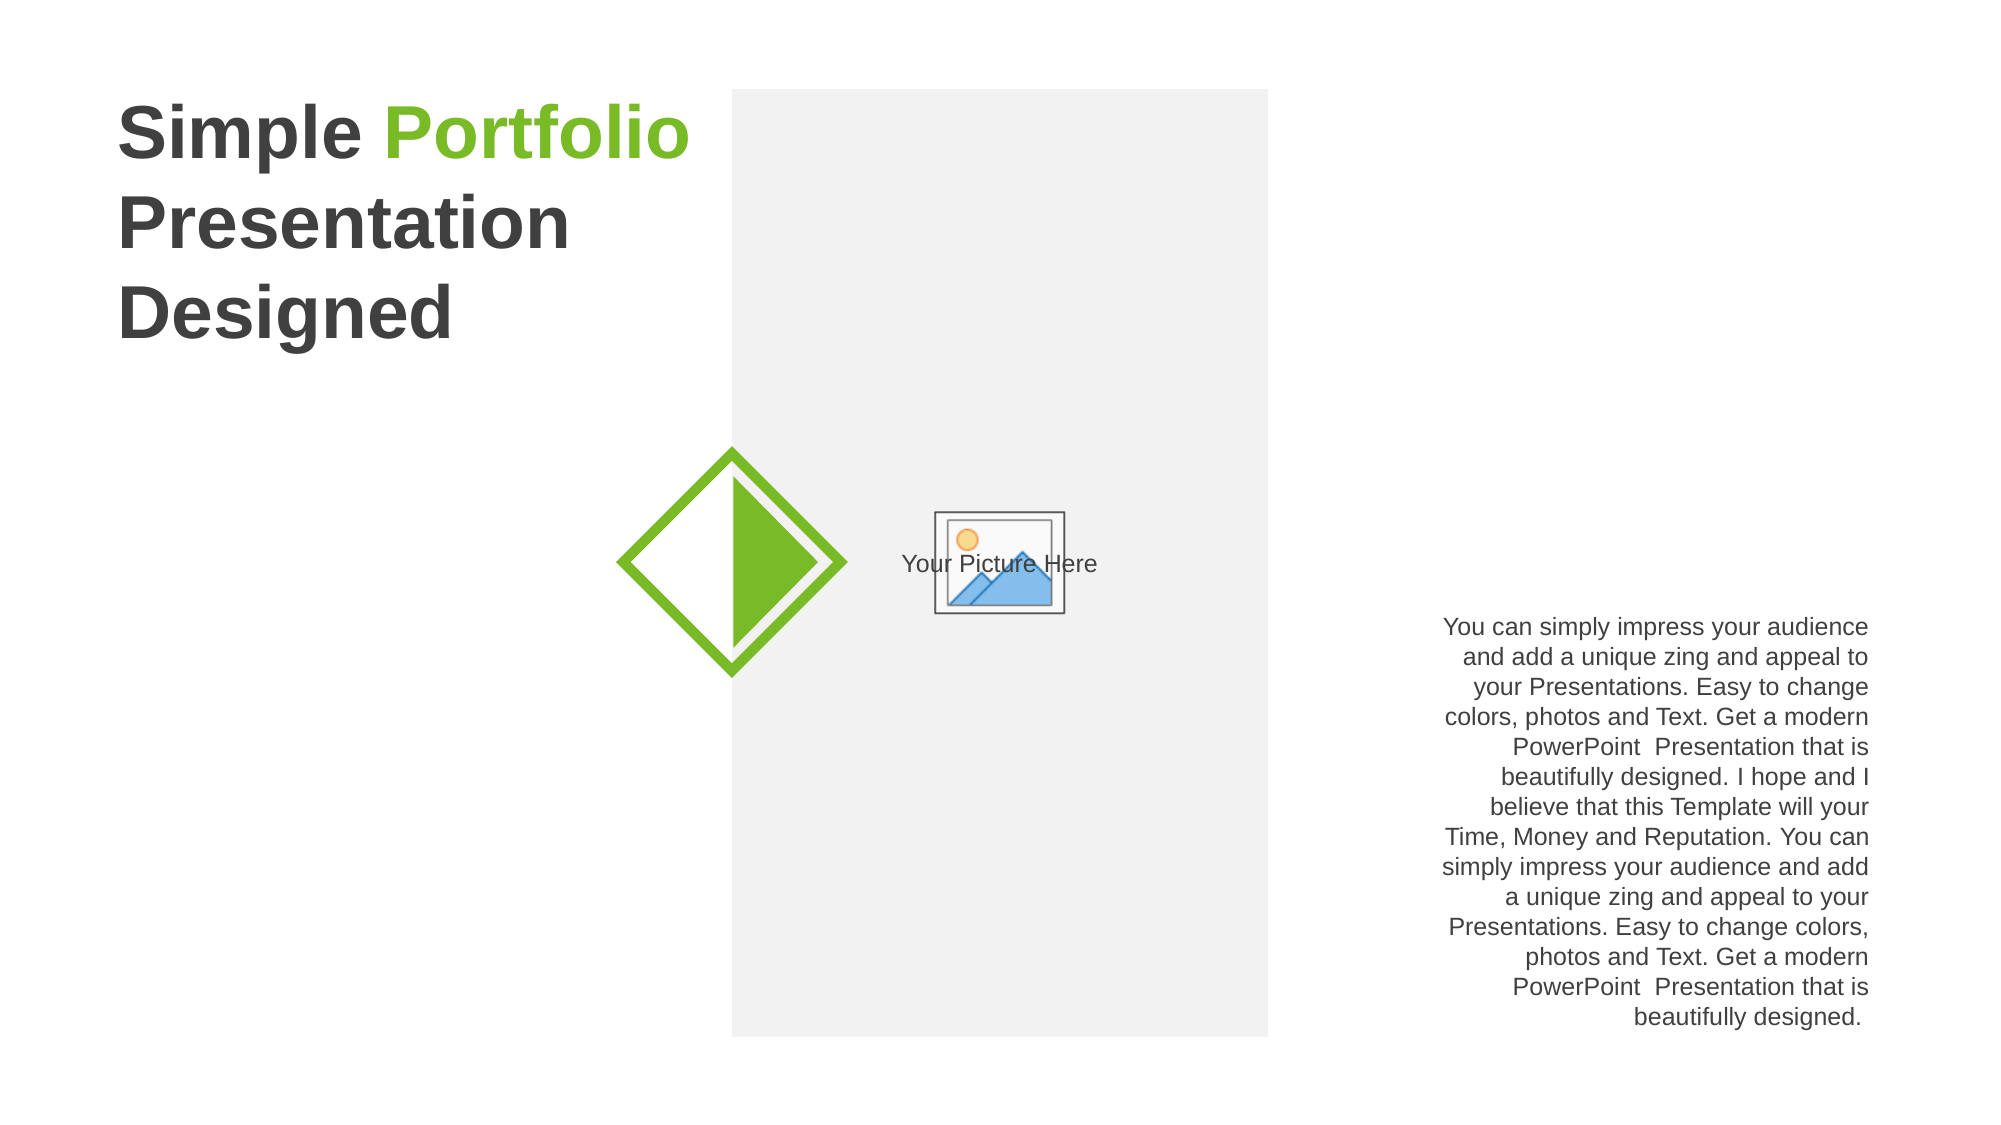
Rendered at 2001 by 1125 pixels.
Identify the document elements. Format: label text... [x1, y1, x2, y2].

text_box You can simply impress your audience and add a unique zing and appeal to your Presentations. Easy to change colors, photos and Text. Get a modern PowerPoint Presentation that is beautifully designed. I hope and I believe that this Template will your Time, Money and Reputation. You can simply impress your audience and add a unique zing and appeal to your Presentations. Easy to change colors, photos and Text. Get a modern PowerPoint Presentation that is beautifully designed. [1418, 603, 1885, 1038]
text_box [621, 451, 732, 673]
text_box Simple Portfolio Presentation Designed [102, 60, 744, 376]
picture [732, 89, 1268, 1037]
